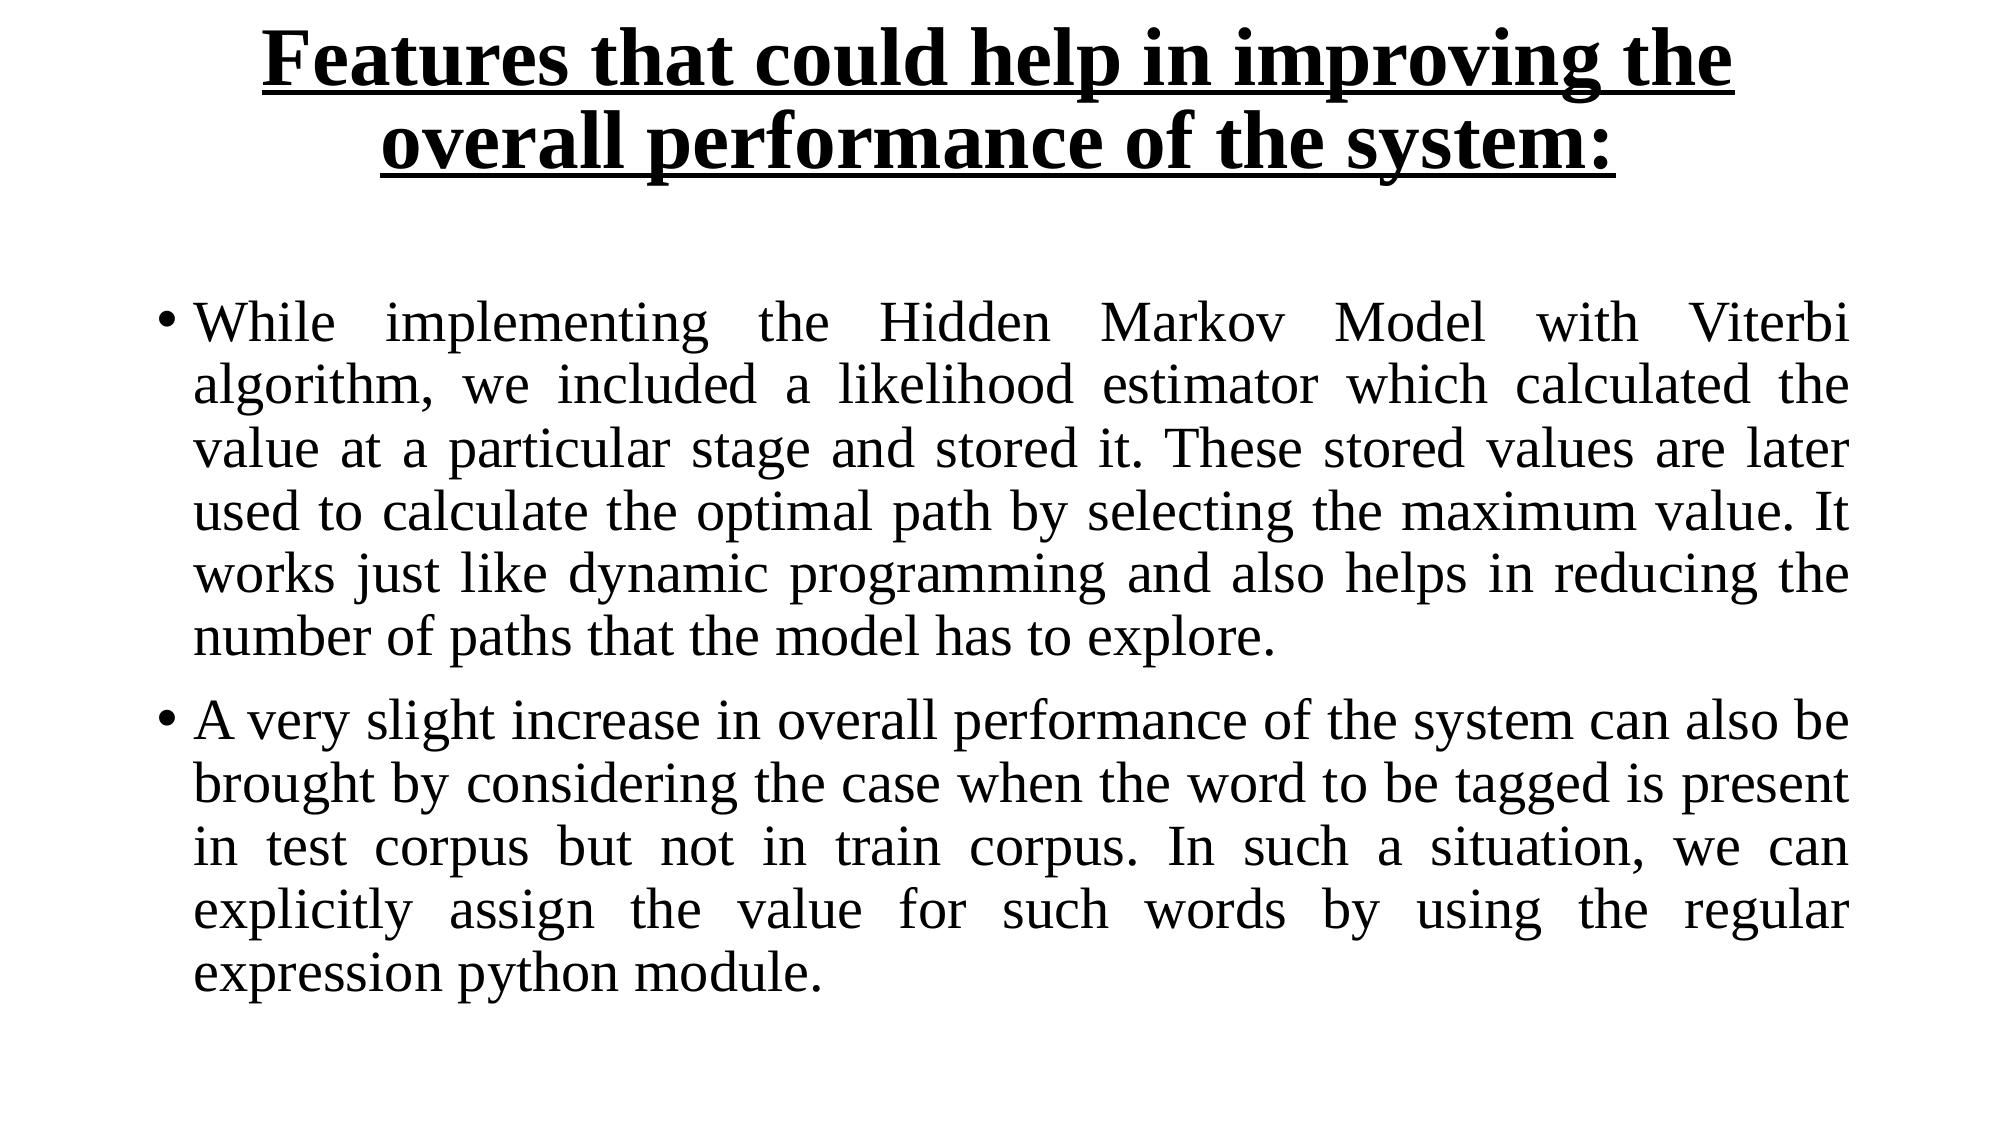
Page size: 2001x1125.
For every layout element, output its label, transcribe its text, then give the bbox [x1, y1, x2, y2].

text_box While implementing the Hidden Markov Model with Viterbi algorithm, we included a likelihood estimator which calculated the value at a particular stage and stored it. These stored values are later used to calculate the optimal path by selecting the maximum value. It works just like dynamic programming and also helps in reducing the number of paths that the model has to explore. A very slight increase in overall performance of the system can also be brought by considering the case when the word to be tagged is present in test corpus but not in train corpus. In such a situation, we can explicitly assign the value for such words by using the regular expression python module. [141, 283, 1866, 1125]
text_box Features that could help in improving the overall performance of the system: [136, 11, 1861, 229]
